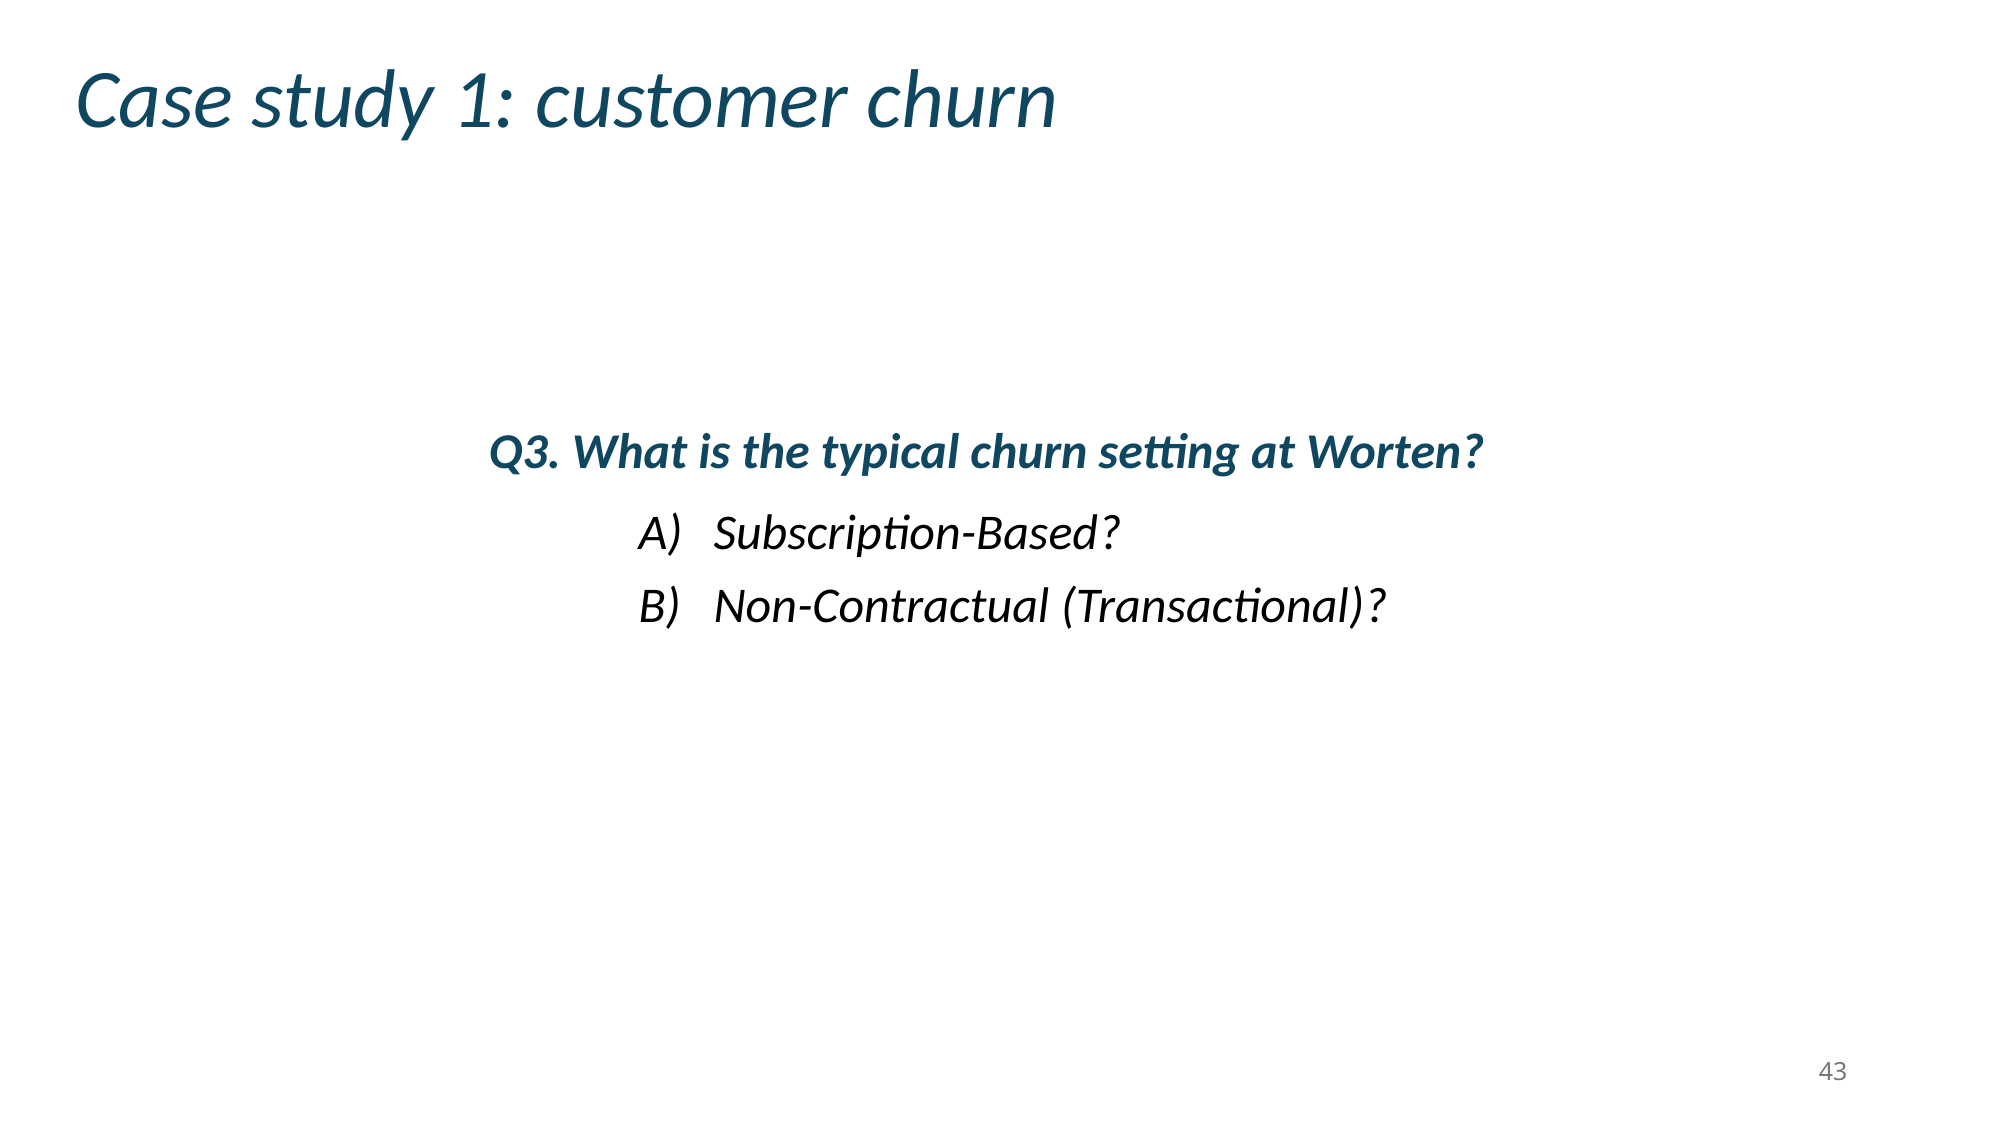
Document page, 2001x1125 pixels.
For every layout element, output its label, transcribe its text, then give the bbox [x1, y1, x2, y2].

slide_number 43 [1412, 1042, 1863, 1103]
text_box Case study 1: customer churn [0, 1, 1086, 152]
text_box Q3. What is the typical churn setting at Worten? Subscription-Based? Non-Contractual (Transactional)? [473, 406, 1846, 640]
